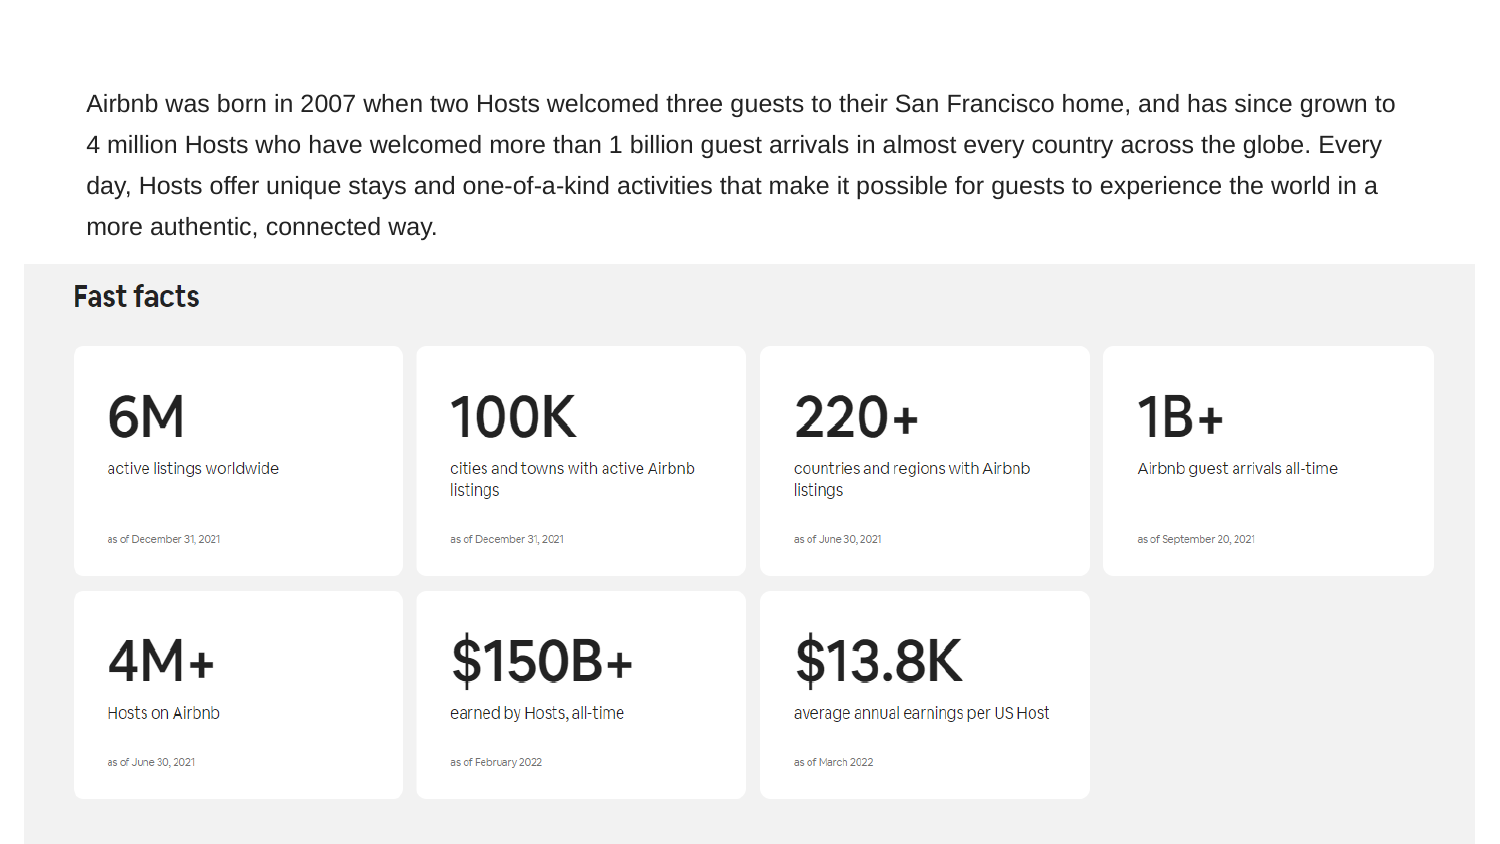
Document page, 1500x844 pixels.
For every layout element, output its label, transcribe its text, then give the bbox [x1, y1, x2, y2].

text_box Airbnb was born in 2007 when two Hosts welcomed three guests to their San Francisco home, and has since grown to 4 million Hosts who have welcomed more than 1 billion guest arrivals in almost every country across the globe. Every day, Hosts offer unique stays and one-of-a-kind activities that make it possible for guests to experience the world in a more authentic, connected way. [71, 61, 1429, 256]
picture [24, 264, 1476, 844]
